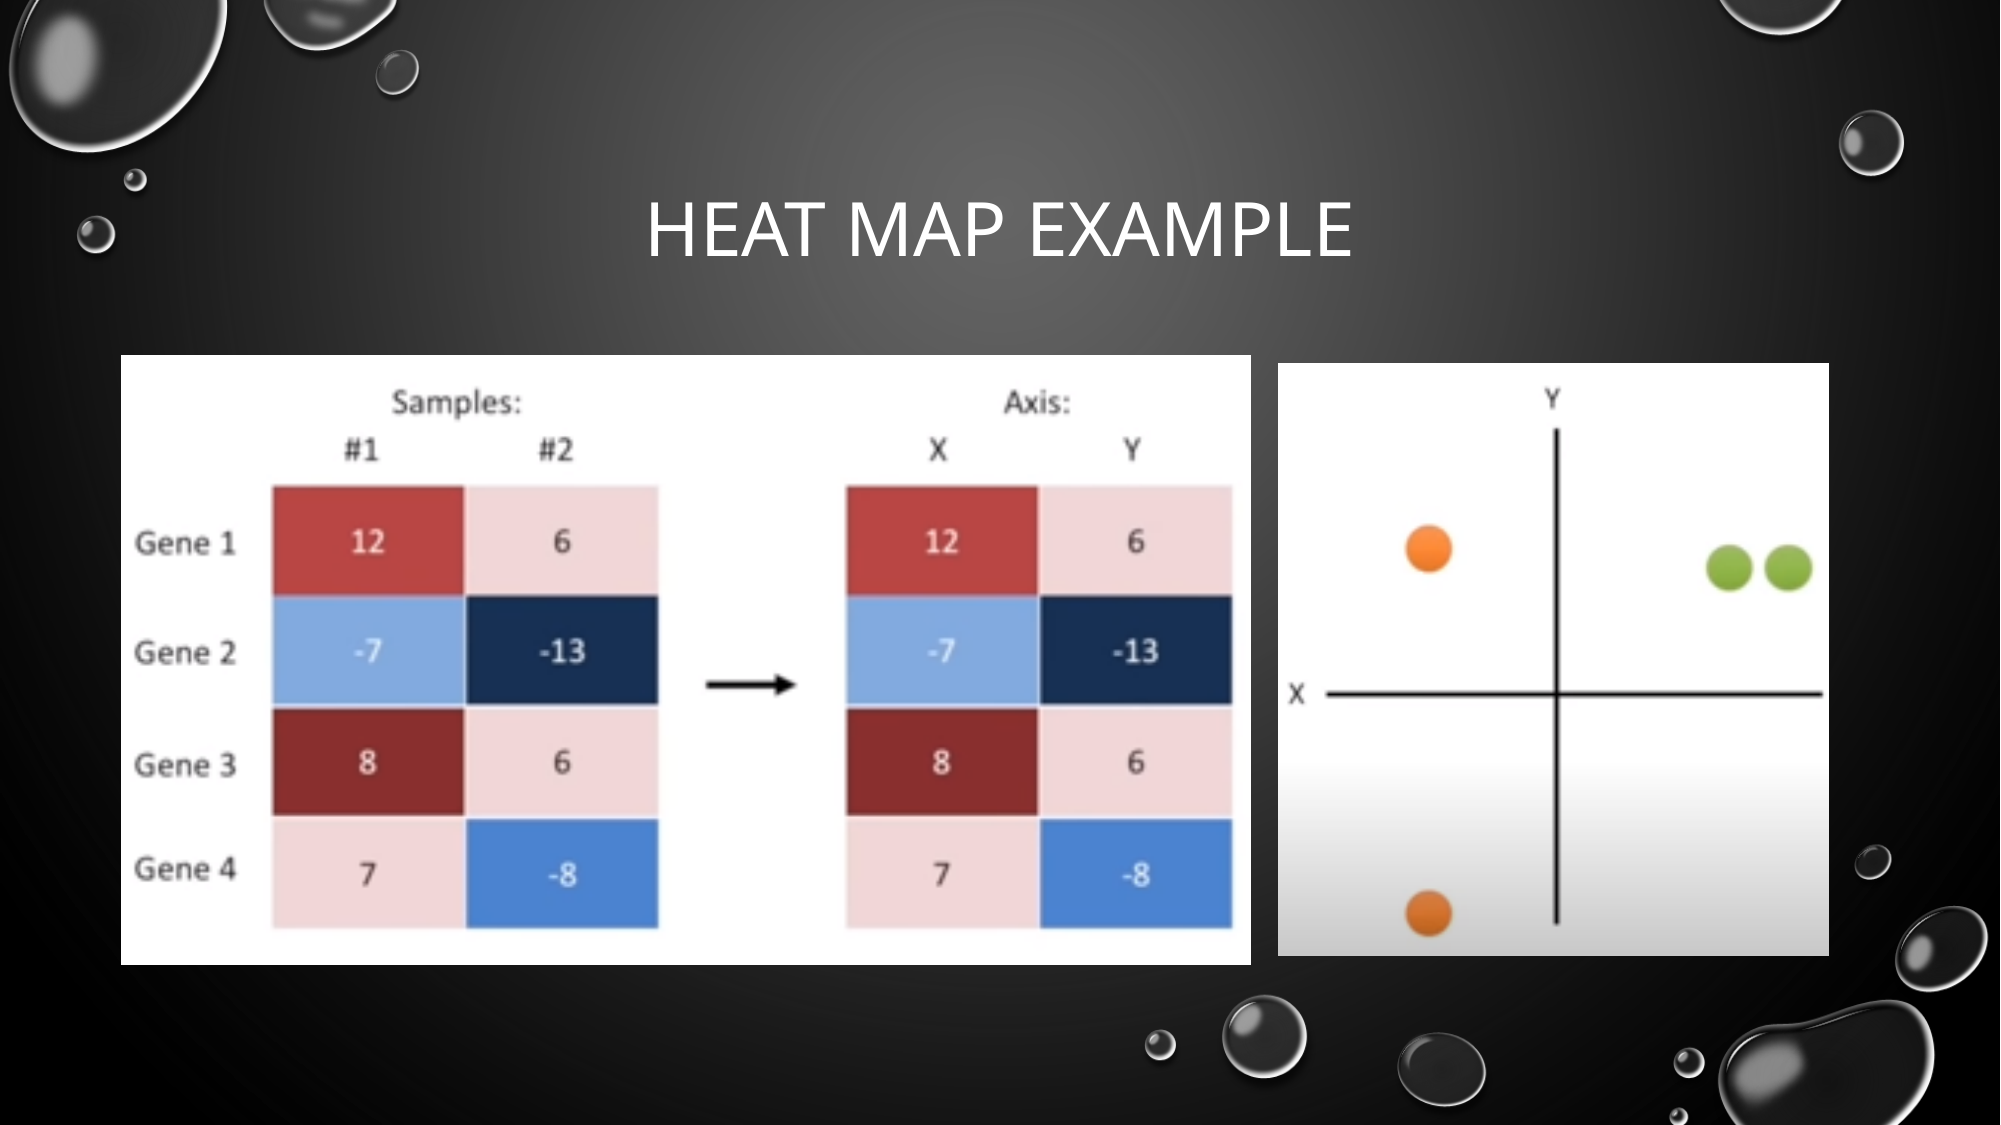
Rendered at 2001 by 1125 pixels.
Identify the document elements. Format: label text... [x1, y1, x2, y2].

picture [0, 0, 2000, 1125]
title Heat map example [149, 101, 1851, 364]
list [121, 355, 1251, 965]
